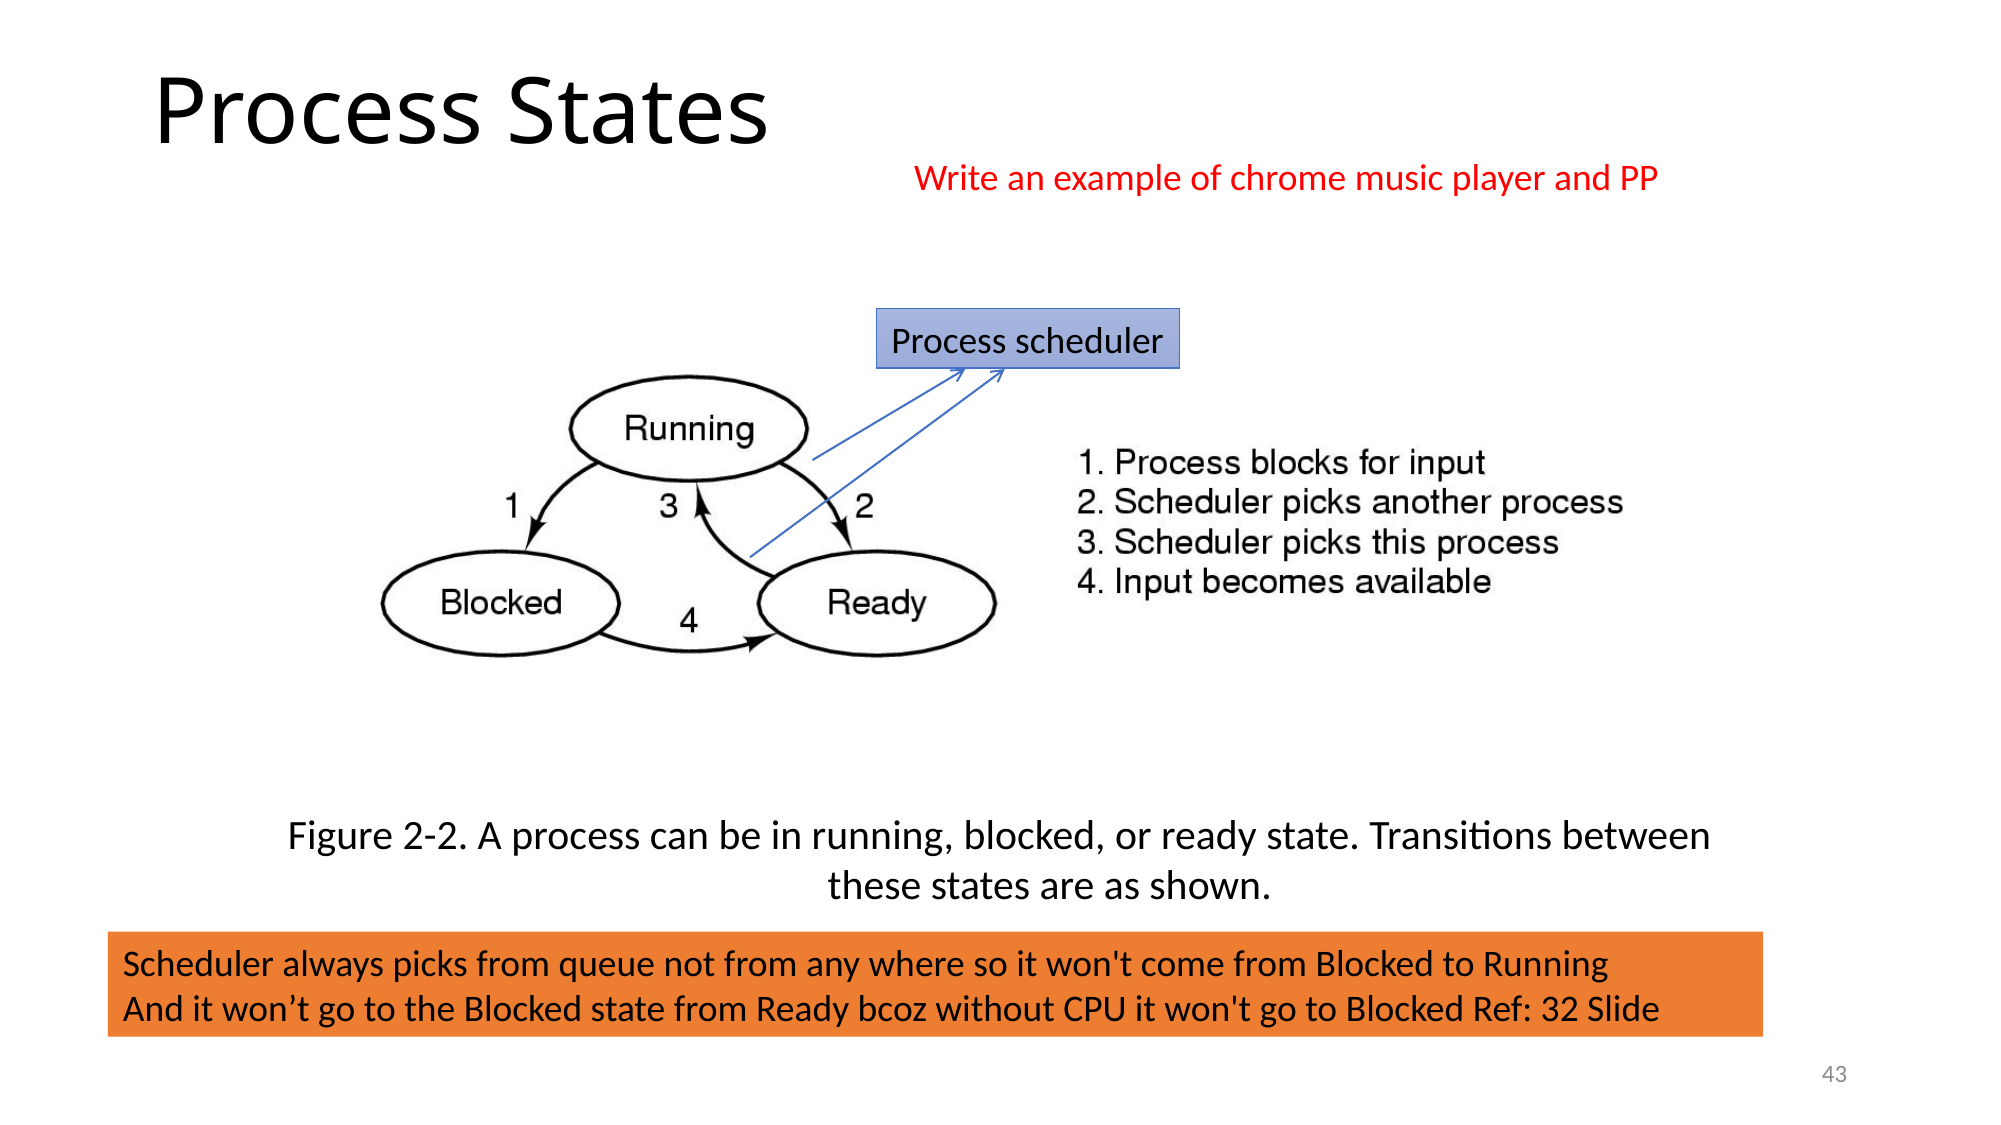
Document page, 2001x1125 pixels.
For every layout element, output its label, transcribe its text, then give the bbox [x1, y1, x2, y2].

text_box Scheduler always picks from queue not from any where so it won't come from Blocked to Running And it won’t go to the Blocked state from Ready bcoz without CPU it won't go to Blocked Ref: 32 Slide [107, 931, 1763, 1037]
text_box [812, 368, 966, 460]
text_box Process scheduler [876, 308, 1180, 368]
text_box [749, 368, 1005, 558]
slide_number 43 [1412, 1042, 1863, 1103]
text_box [845, 161, 1296, 237]
title Process States [137, 59, 1863, 278]
text_box Figure 2-2. A process can be in running, blocked, or ready state. Transitions between these states are as shown. [249, 799, 1750, 931]
picture [379, 368, 1630, 660]
text_box Write an example of chrome music player and PP [899, 145, 1720, 206]
